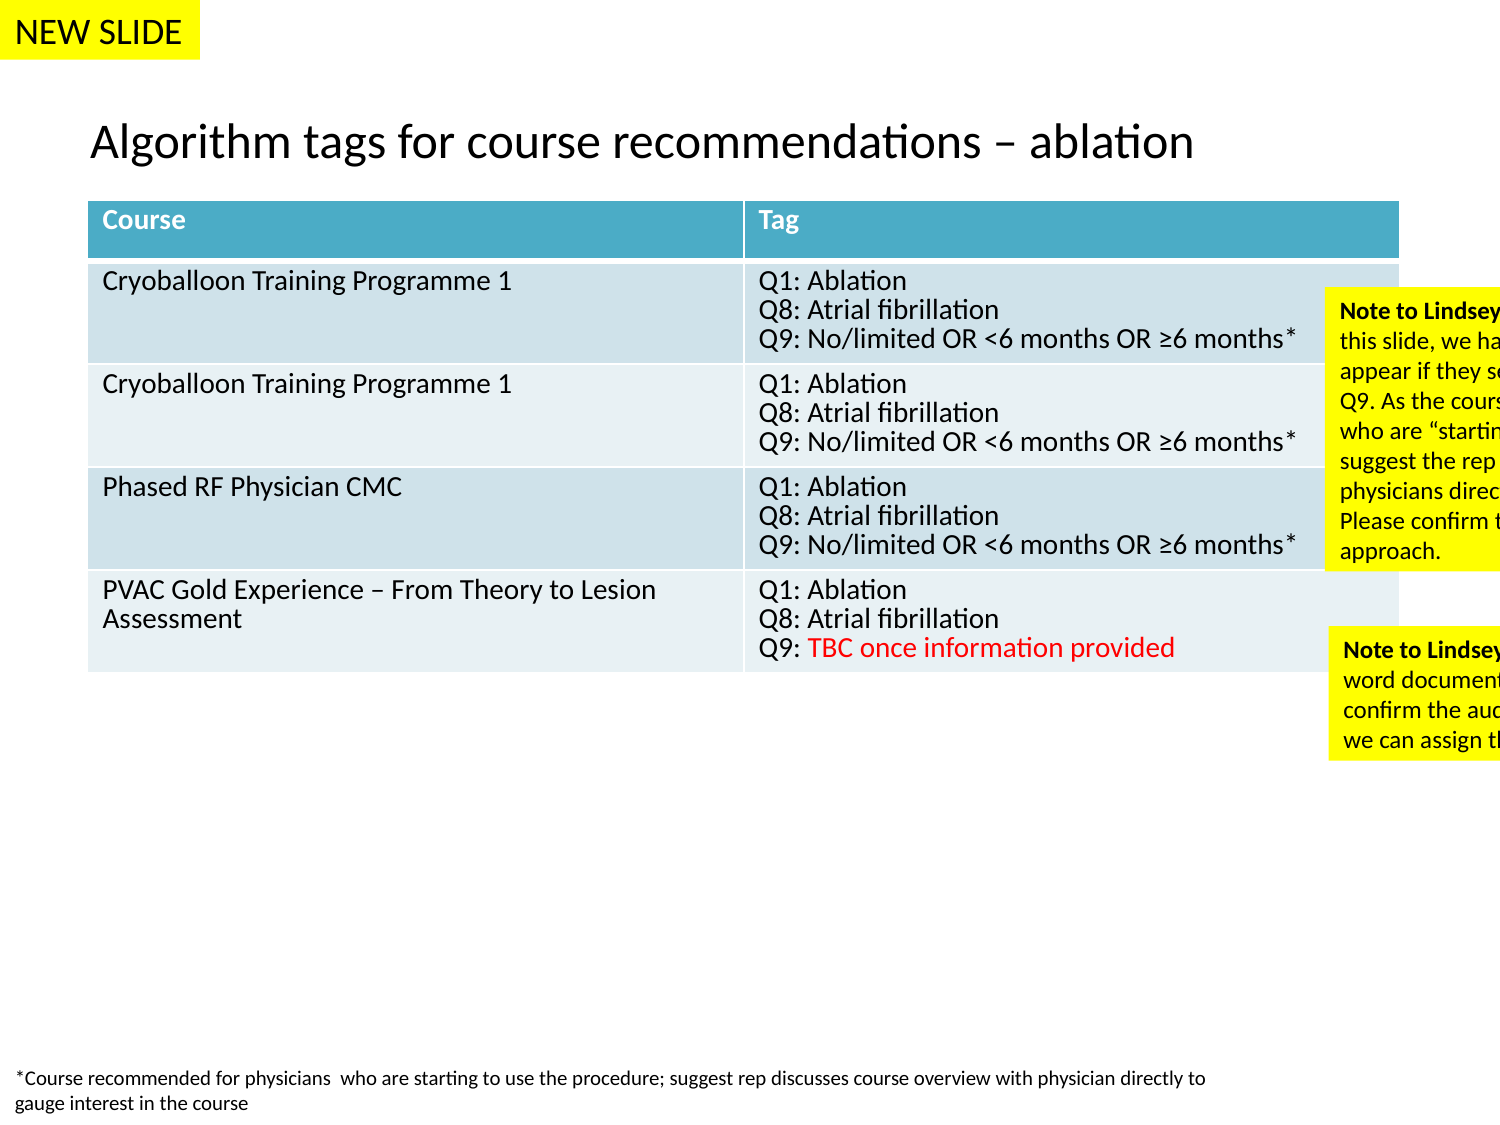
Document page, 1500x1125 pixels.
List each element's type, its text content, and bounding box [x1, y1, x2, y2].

table_cell Q1: Ablation Q8: Atrial fibrillation Q9: No/limited OR <6 months OR ≥6 months* [745, 468, 1324, 569]
table_cell Cryoballoon Training Programme 1 [88, 264, 743, 363]
title Algorithm tags for course recommendations – ablation [75, 45, 1425, 233]
table_cell Q1: Ablation Q8: Atrial fibrillation Q9: TBC once information provided [745, 571, 1399, 672]
text_box NEW SLIDE [0, 0, 200, 60]
text_box Note to Lindsey: as per our comments on p21 of the word document of course information, please can you confirm the audience details for the PVAC course so we can assign the correct algorithm tags [1328, 626, 1500, 761]
text_box *Course recommended for physicians who are starting to use the procedure; suggest rep discusses course overview with physician directly to gauge interest in the course [0, 1057, 1238, 1122]
table_cell Cryoballoon Training Programme 1 [88, 365, 743, 466]
table_cell Q1: Ablation Q8: Atrial fibrillation Q9: No/limited OR <6 months OR ≥6 months* [745, 264, 1399, 363]
table_header Course [88, 201, 743, 258]
table_cell PVAC Gold Experience – From Theory to Lesion Assessment [88, 571, 743, 672]
text_box Note to Lindsey: for the first three courses listed on this slide, we have indicated that the course will appear if they select any of the available options in Q9. As the courses are recommended for physicians who are “starting to use” the different procedures, we suggest the rep discusses the course overview with physicians directly to gauge interest in the course. Please confirm that you are agreeable with this approach. [1324, 287, 1500, 572]
table_cell Q1: Ablation Q8: Atrial fibrillation Q9: No/limited OR <6 months OR ≥6 months* [745, 365, 1324, 466]
table_header Tag [745, 201, 1399, 258]
table_cell Phased RF Physician CMC [88, 468, 743, 569]
